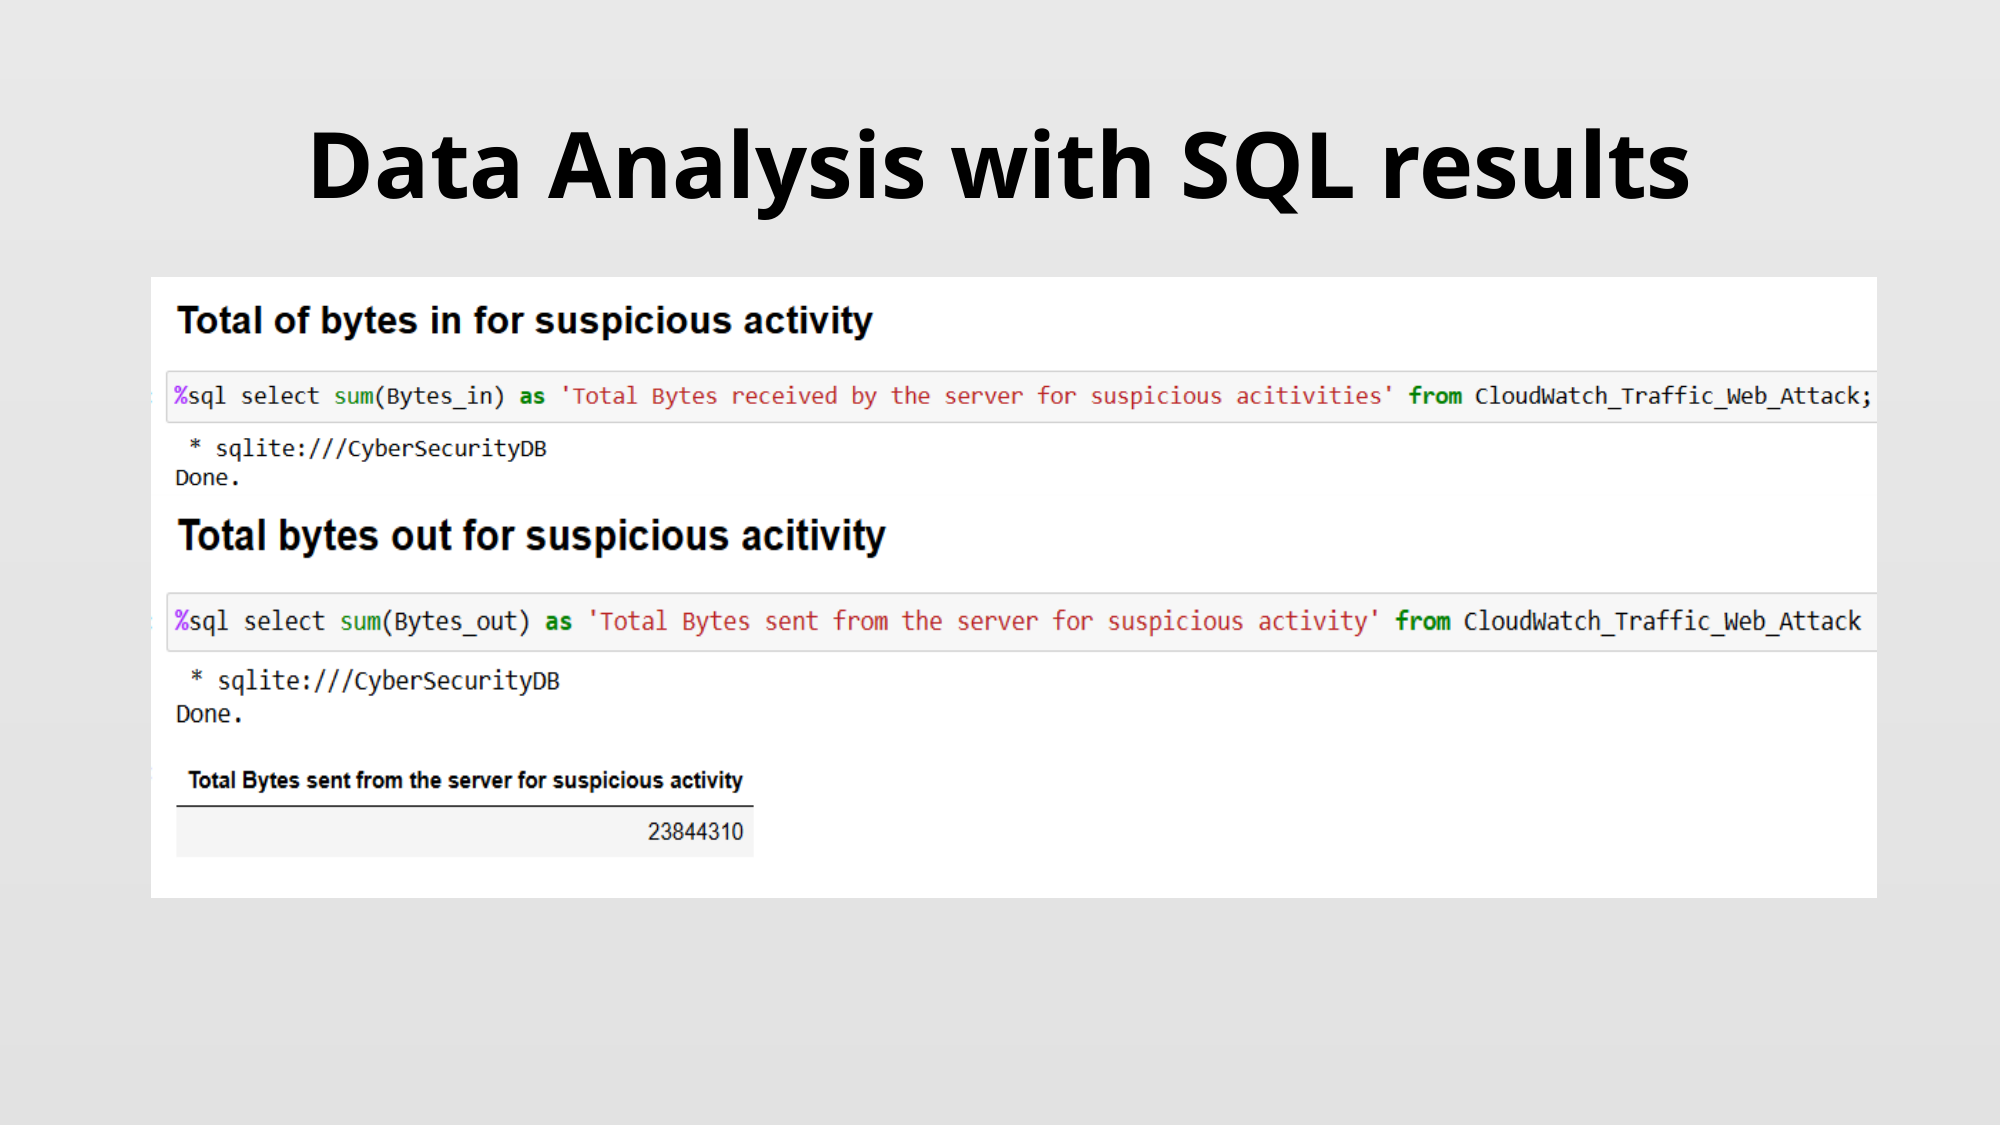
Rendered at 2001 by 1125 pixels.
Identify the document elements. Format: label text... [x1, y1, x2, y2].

picture [151, 494, 1877, 898]
title Data Analysis with SQL results [137, 59, 1863, 278]
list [151, 277, 1877, 494]
